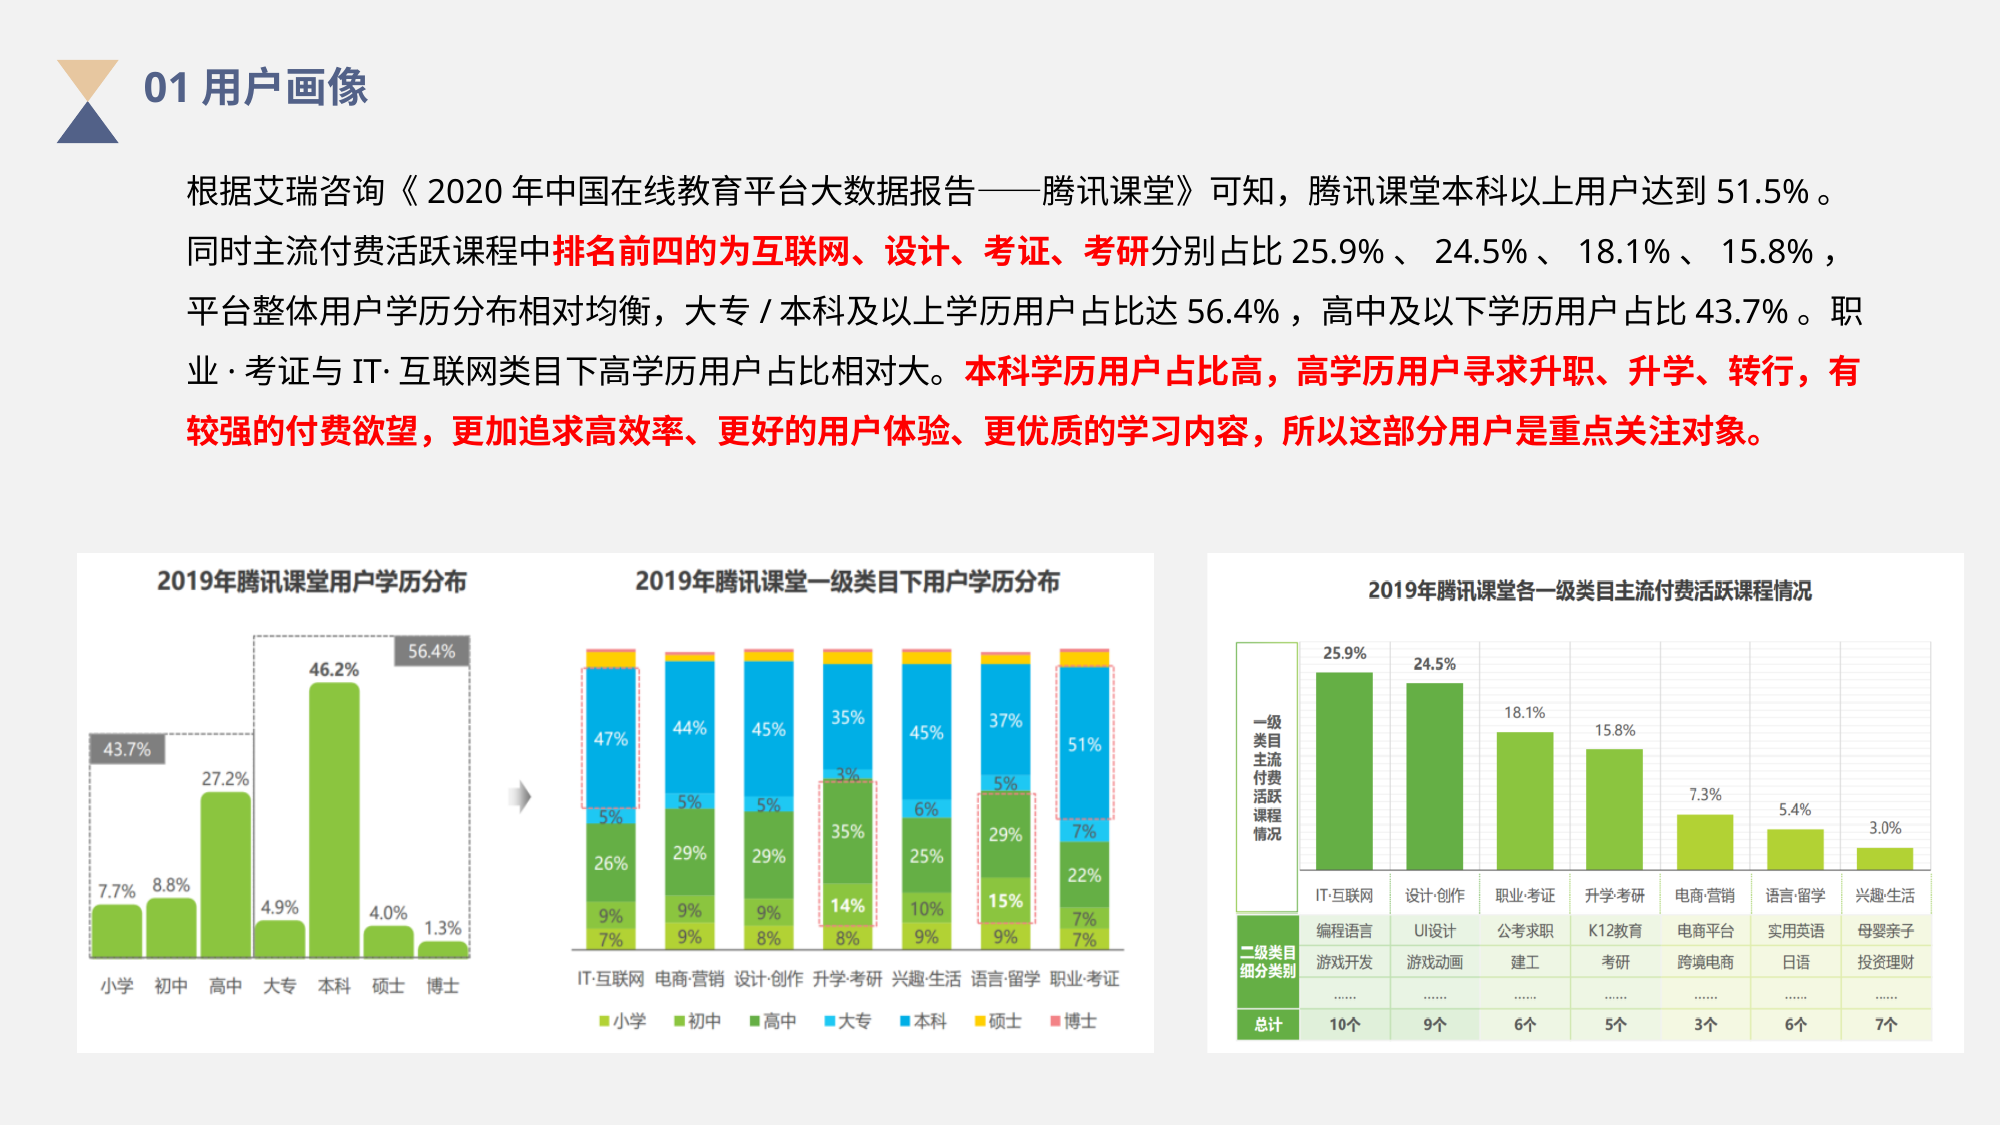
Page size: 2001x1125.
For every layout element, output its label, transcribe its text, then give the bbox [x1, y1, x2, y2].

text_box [56, 52, 397, 143]
picture [77, 553, 1154, 1053]
text_box 根据艾瑞咨询《2020年中国在线教育平台大数据报告——腾讯课堂》可知，腾讯课堂本科以上用户达到51.5%。同时主流付费活跃课程中排名前四的为互联网、设计、考证、考研分别占比25.9%、24.5%、18.1%、15.8%，平台整体用户学历分布相对均衡，大专/本科及以上学历用户占比达56.4%，高中及以下学历用户占比43.7%。职业·考证与IT·互联网类目下高学历用户占比相对大。本科学历用户占比高，高学历用户寻求升职、升学、转行，有较强的付费欲望，更加追求高效率、更好的用户体验、更优质的学习内容，所以这部分用户是重点关注对象。 [171, 142, 1887, 458]
picture [1207, 553, 1965, 1053]
